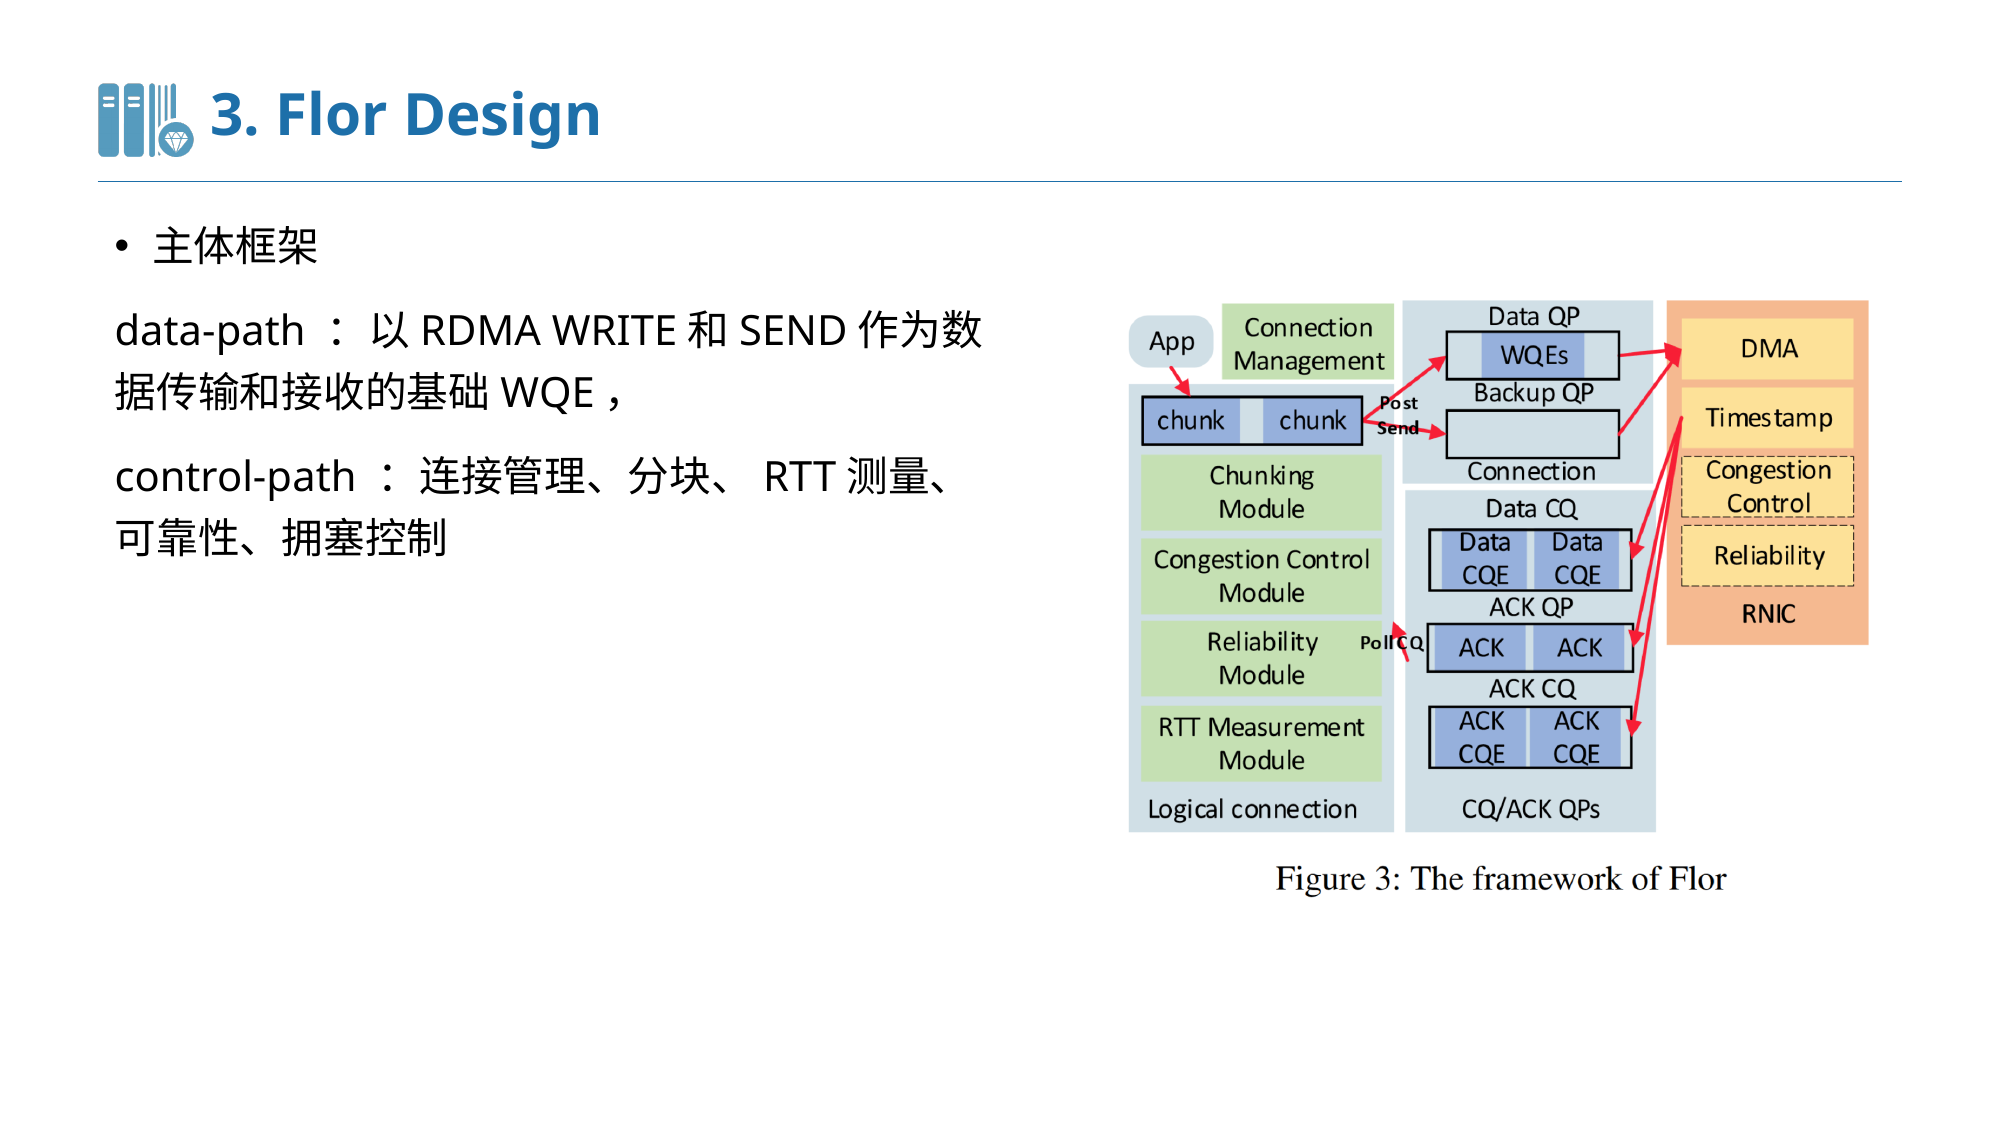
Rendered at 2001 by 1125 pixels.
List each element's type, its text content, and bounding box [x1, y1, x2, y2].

text_box 主体框架 data-path ：以RDMA WRITE和SEND作为数据传输和接收的基础WQE， control-path ：连接管理、分块、RTT测量、可靠性、拥塞控制 [99, 199, 1027, 1010]
picture [81, 56, 205, 180]
picture [1094, 264, 1900, 912]
text_box 3. Flor Design [205, 69, 618, 155]
